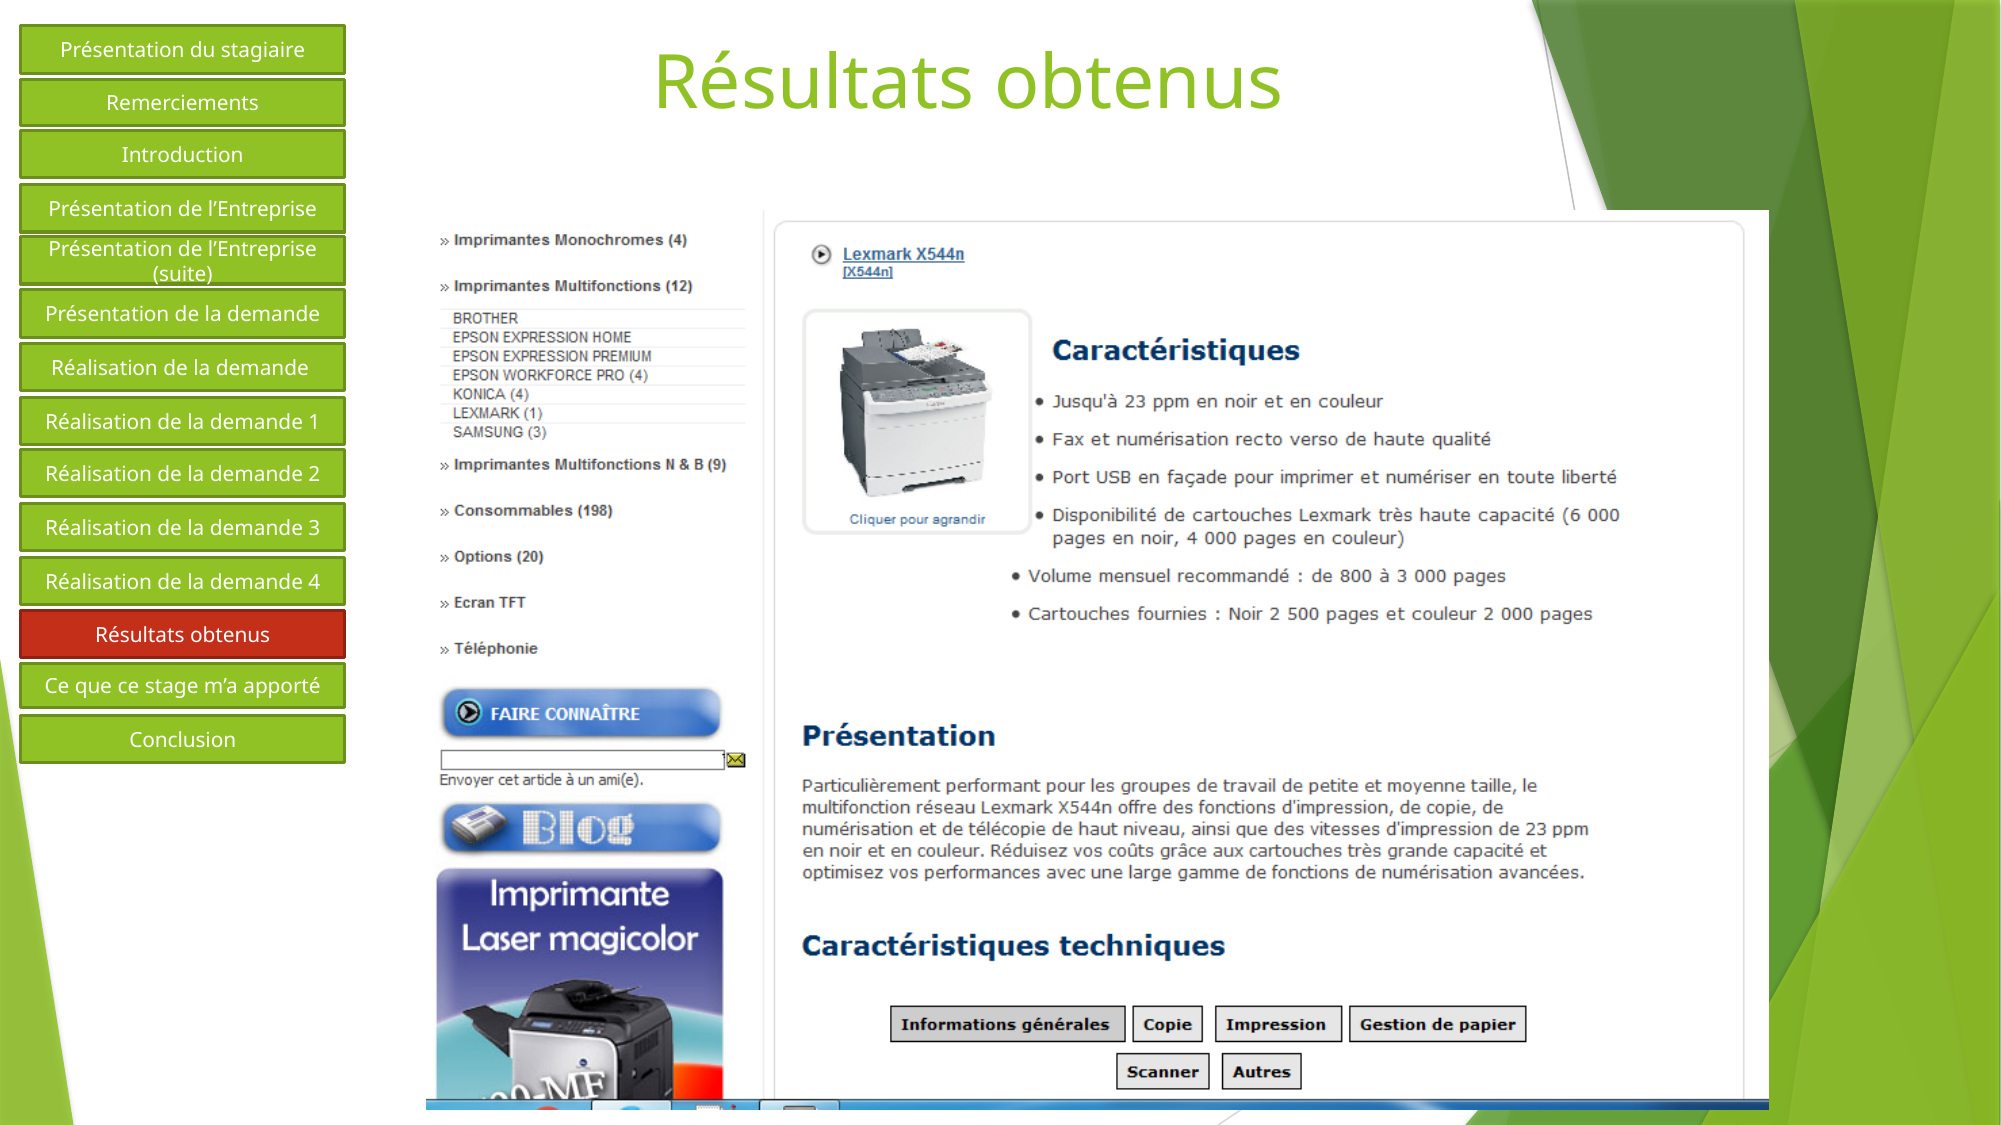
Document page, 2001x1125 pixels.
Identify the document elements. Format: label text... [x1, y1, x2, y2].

text_box Présentation de l’Entreprise [19, 183, 346, 234]
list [426, 209, 1770, 1111]
title Résultats obtenus [263, 25, 1674, 243]
text_box Réalisation de la demande [19, 342, 346, 392]
text_box Réalisation de la demande 1 [19, 396, 346, 446]
text_box Introduction [19, 129, 346, 179]
text_box Remerciements [19, 78, 346, 127]
text_box Résultats obtenus [19, 609, 346, 659]
text_box Réalisation de la demande 4 [19, 556, 346, 606]
text_box Ce que ce stage m’a apporté [19, 662, 346, 709]
text_box Présentation du stagiaire [19, 24, 346, 75]
text_box Présentation de la demande [19, 288, 346, 339]
text_box Conclusion [19, 714, 346, 764]
text_box Présentation de l’Entreprise (suite) [19, 235, 346, 286]
text_box Réalisation de la demande 2 [19, 448, 346, 498]
text_box Réalisation de la demande 3 [19, 502, 346, 552]
